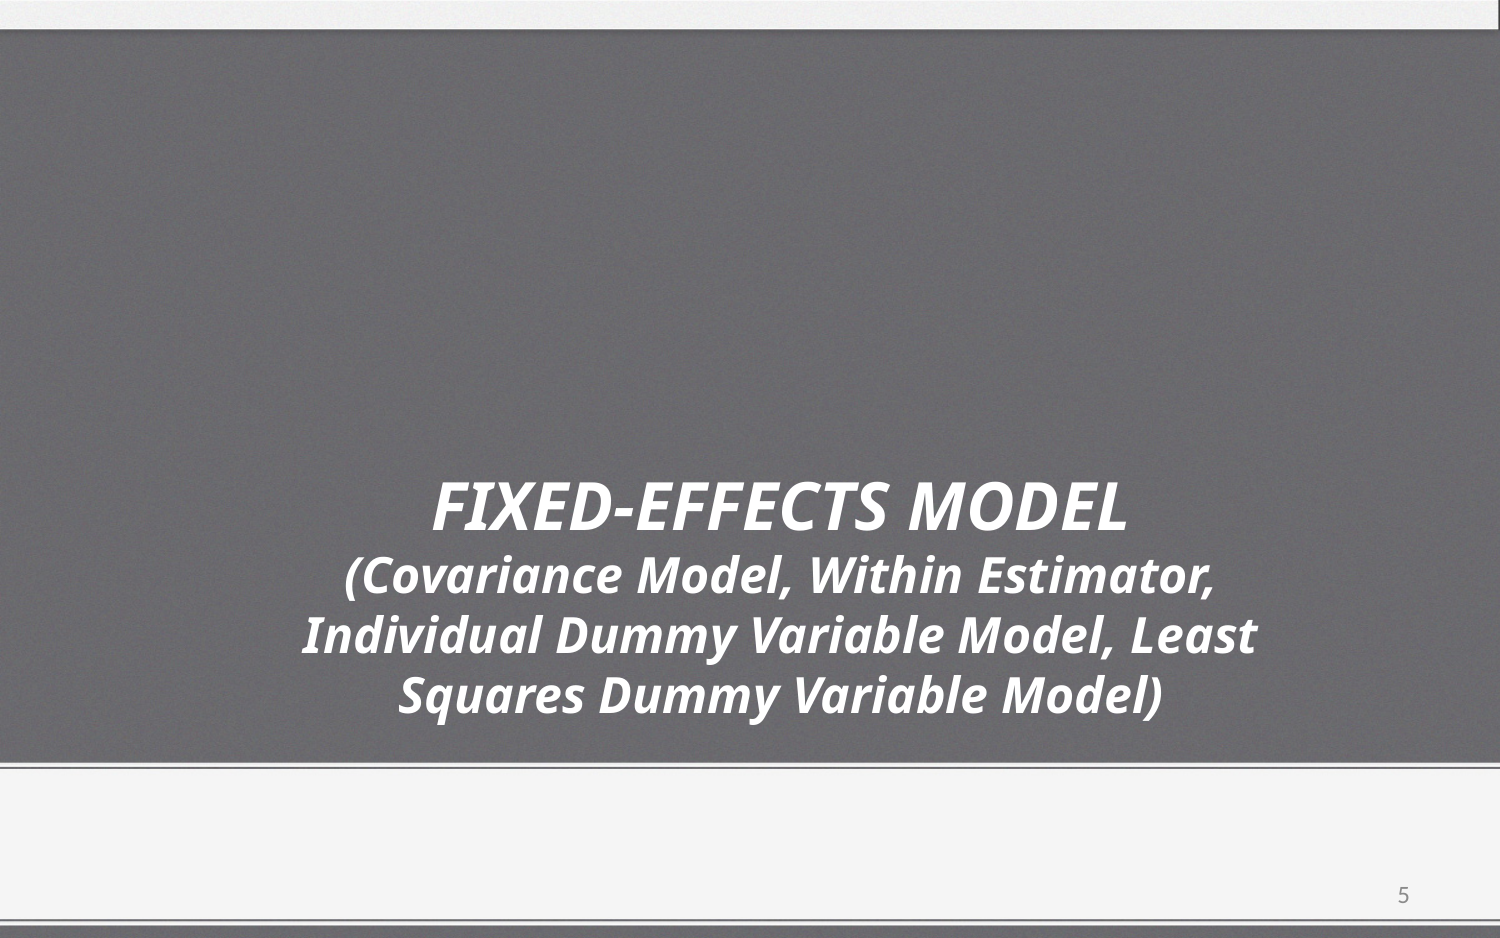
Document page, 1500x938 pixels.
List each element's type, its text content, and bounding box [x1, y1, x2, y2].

subtitle FIXED-EFFECTS MODEL (Covariance Model, Within Estimator, Individual Dummy Variable Model, Least Squares Dummy Variable Model) [125, 456, 1438, 894]
slide_number 5 [1074, 868, 1425, 919]
picture [0, 0, 1500, 938]
